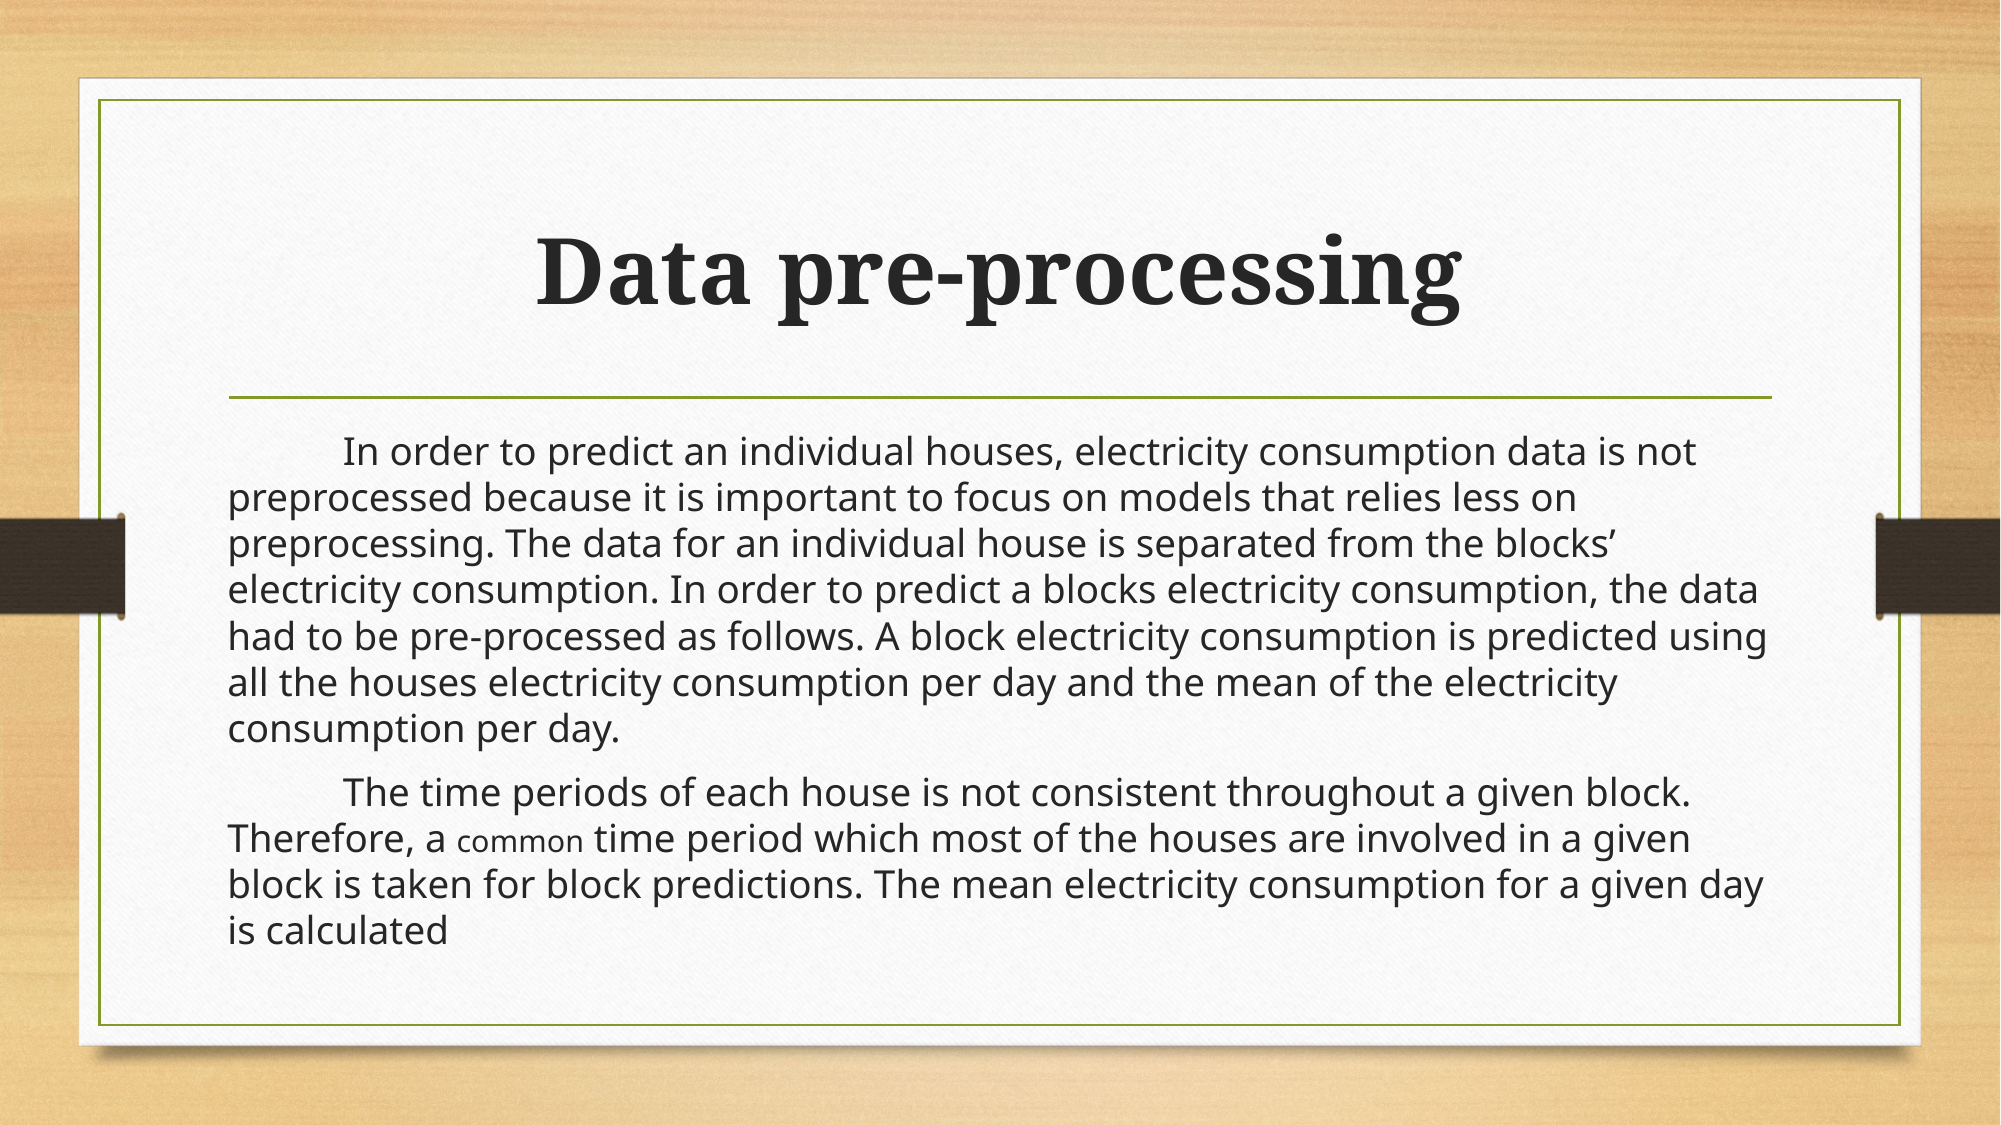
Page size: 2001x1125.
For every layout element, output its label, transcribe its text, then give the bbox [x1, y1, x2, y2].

title Data pre-processing [212, 161, 1788, 375]
picture [0, 0, 2001, 1125]
list In order to predict an individual houses, electricity consumption data is not preprocessed because it is important to focus on models that relies less on preprocessing. The data for an individual house is separated from the blocks’ electricity consumption. In order to predict a blocks electricity consumption, the data had to be pre-processed as follows. A block electricity consumption is predicted using all the houses electricity consumption per day and the mean of the electricity consumption per day. The time periods of each house is not consistent throughout a given block. Therefore, a common time period which most of the houses are involved in a given block is taken for block predictions. The mean electricity consumption for a given day is calculated [212, 419, 1788, 964]
